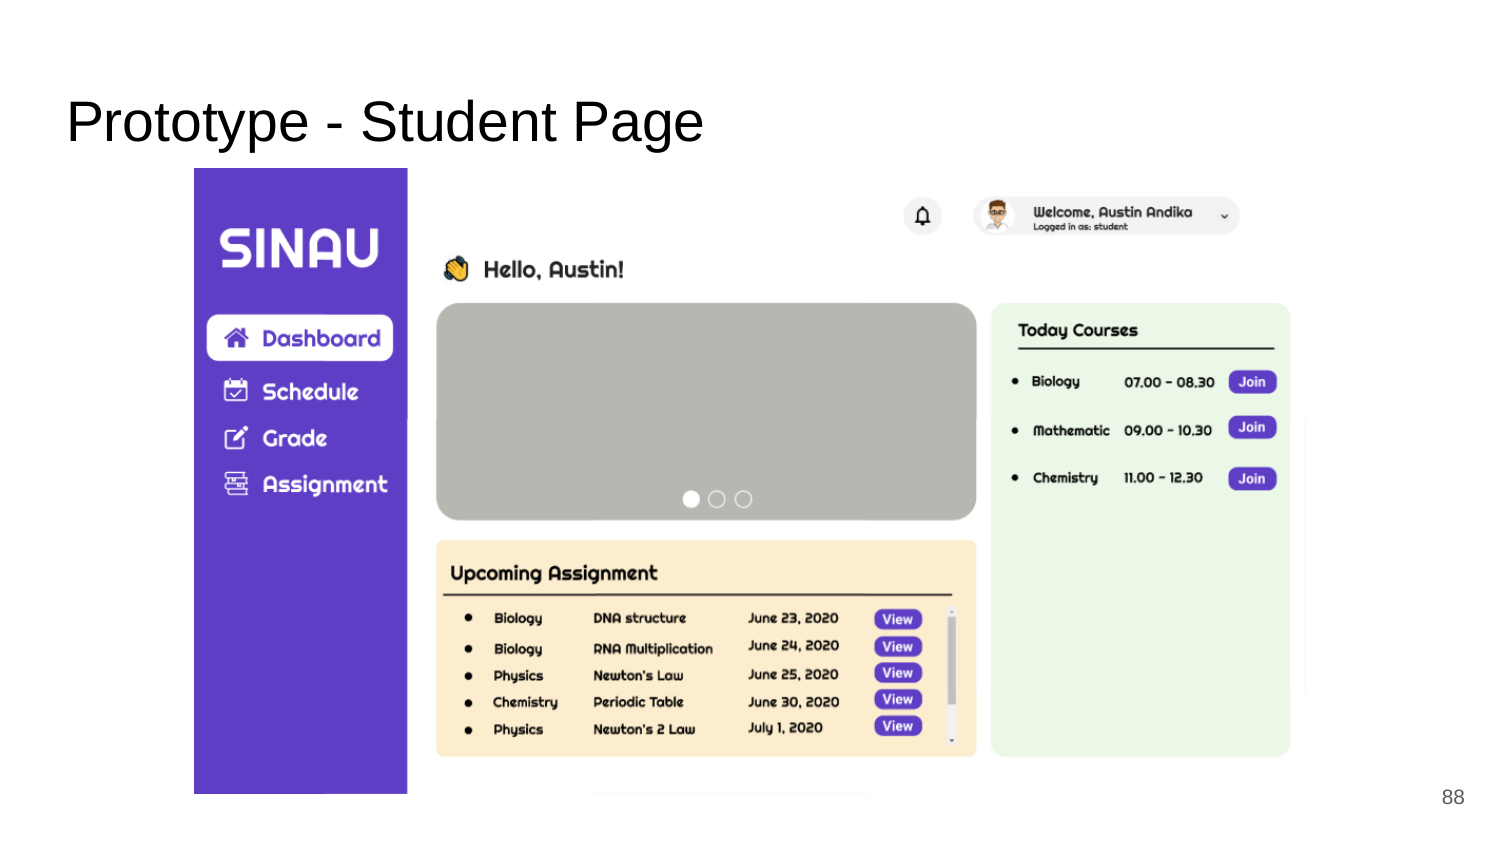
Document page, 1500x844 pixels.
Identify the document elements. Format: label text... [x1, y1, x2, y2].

picture [193, 168, 1307, 794]
title Prototype - Student Page [51, 74, 1449, 169]
slide_number ‹#› [1389, 764, 1480, 830]
